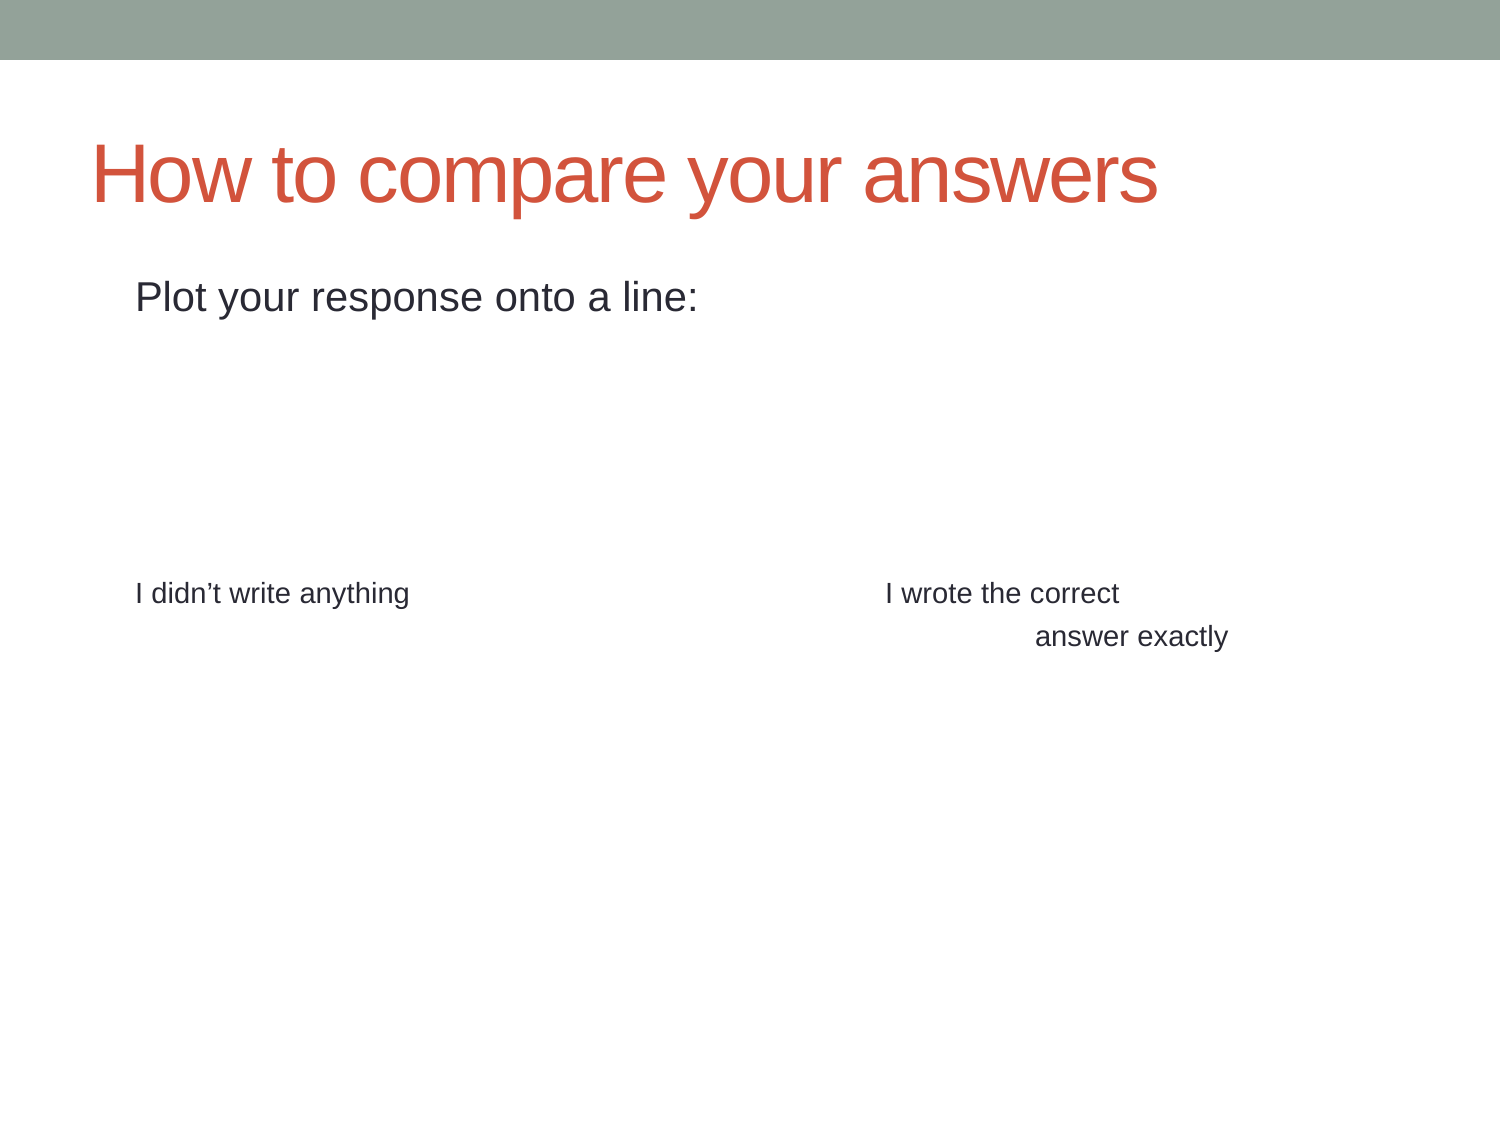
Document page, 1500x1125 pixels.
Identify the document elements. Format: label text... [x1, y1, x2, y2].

title How to compare your answers [75, 87, 1425, 250]
list Plot your response onto a line: I didn’t write anything I wrote the correct answer exactly [75, 262, 1425, 1063]
